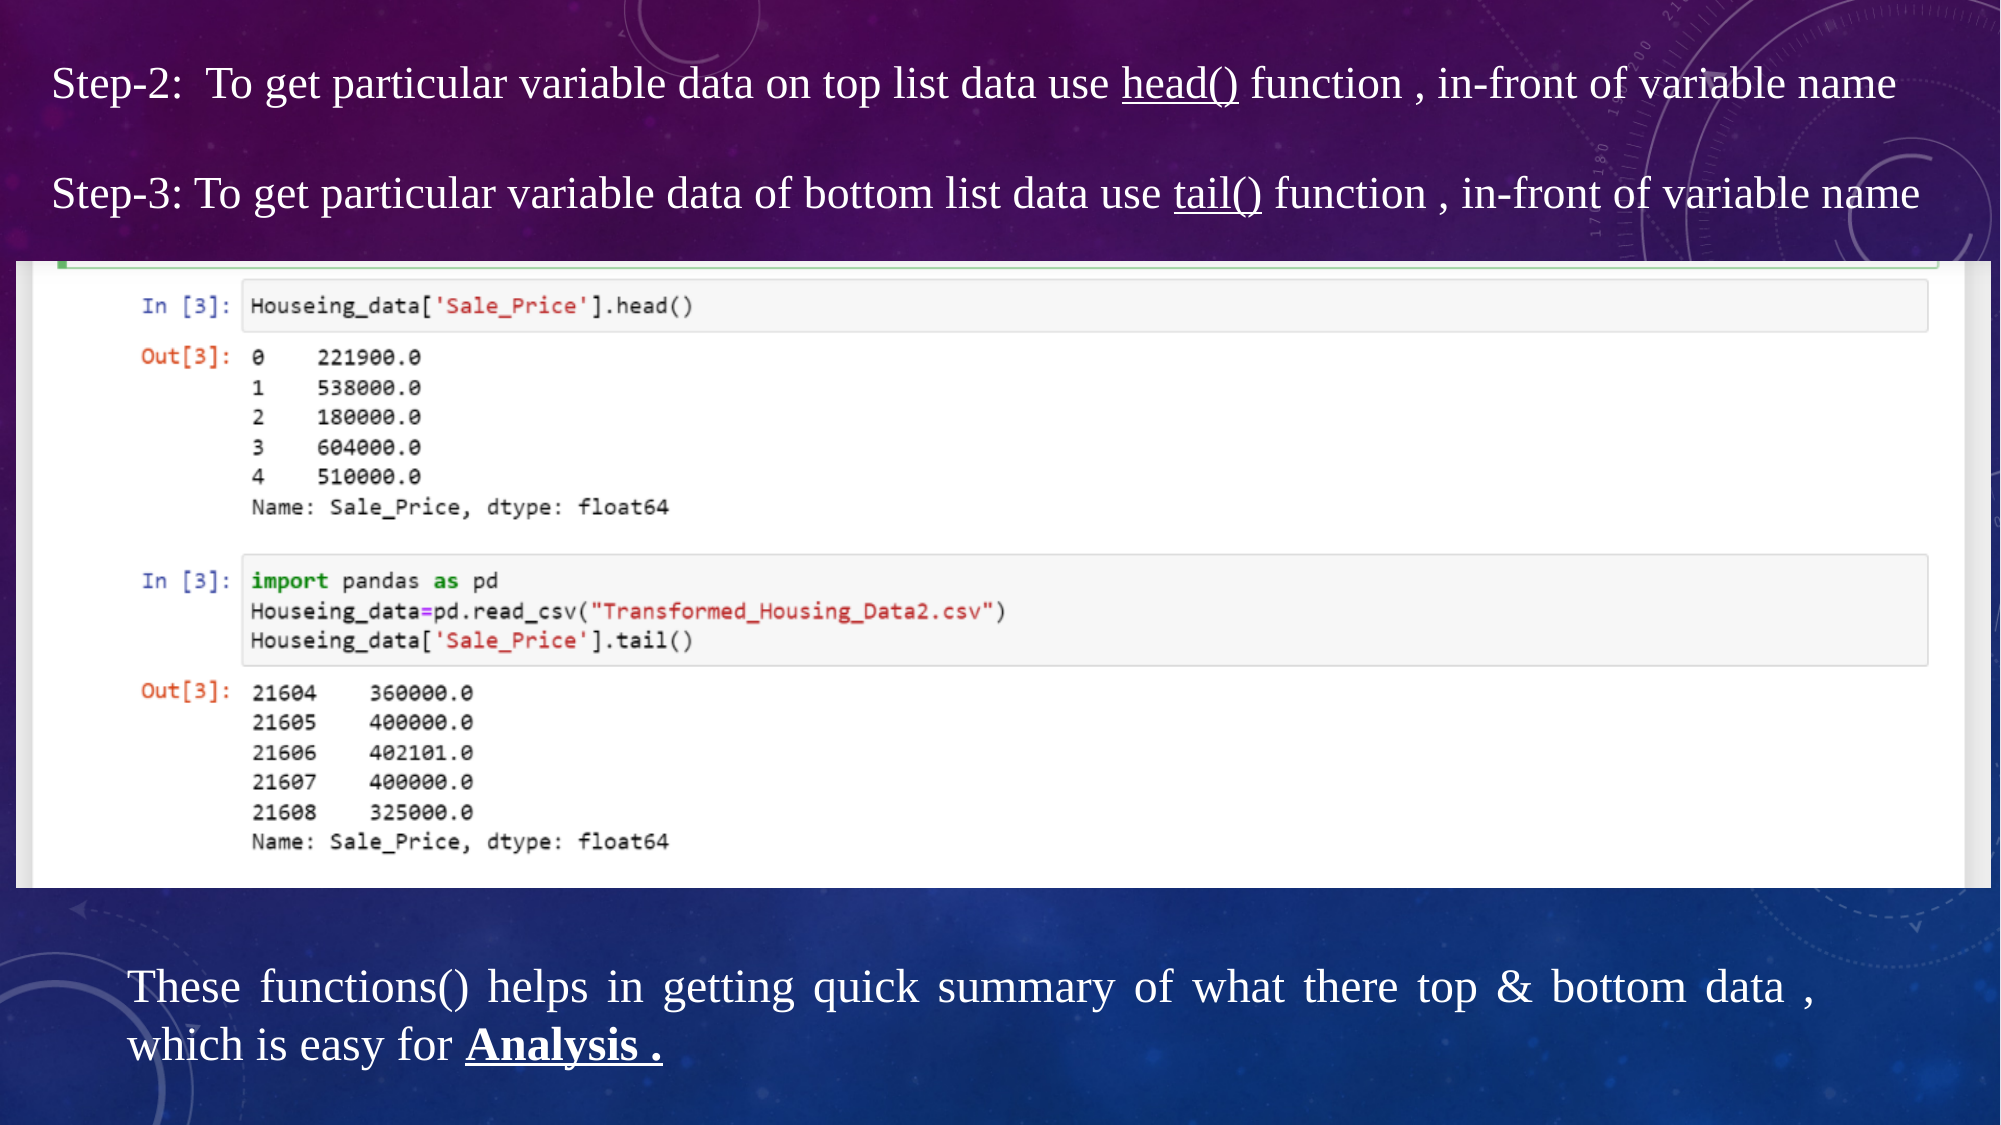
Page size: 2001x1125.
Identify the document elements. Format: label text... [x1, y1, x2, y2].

text_box Step-2: To get particular variable data on top list data use head() function , in-front of variable name Step-3: To get particular variable data of bottom list data use tail() function , in-front of variable name [36, 45, 1971, 260]
text_box These functions() helps in getting quick summary of what there top & bottom data , which is easy for Analysis . [112, 947, 1834, 1078]
picture [0, 0, 2001, 1125]
